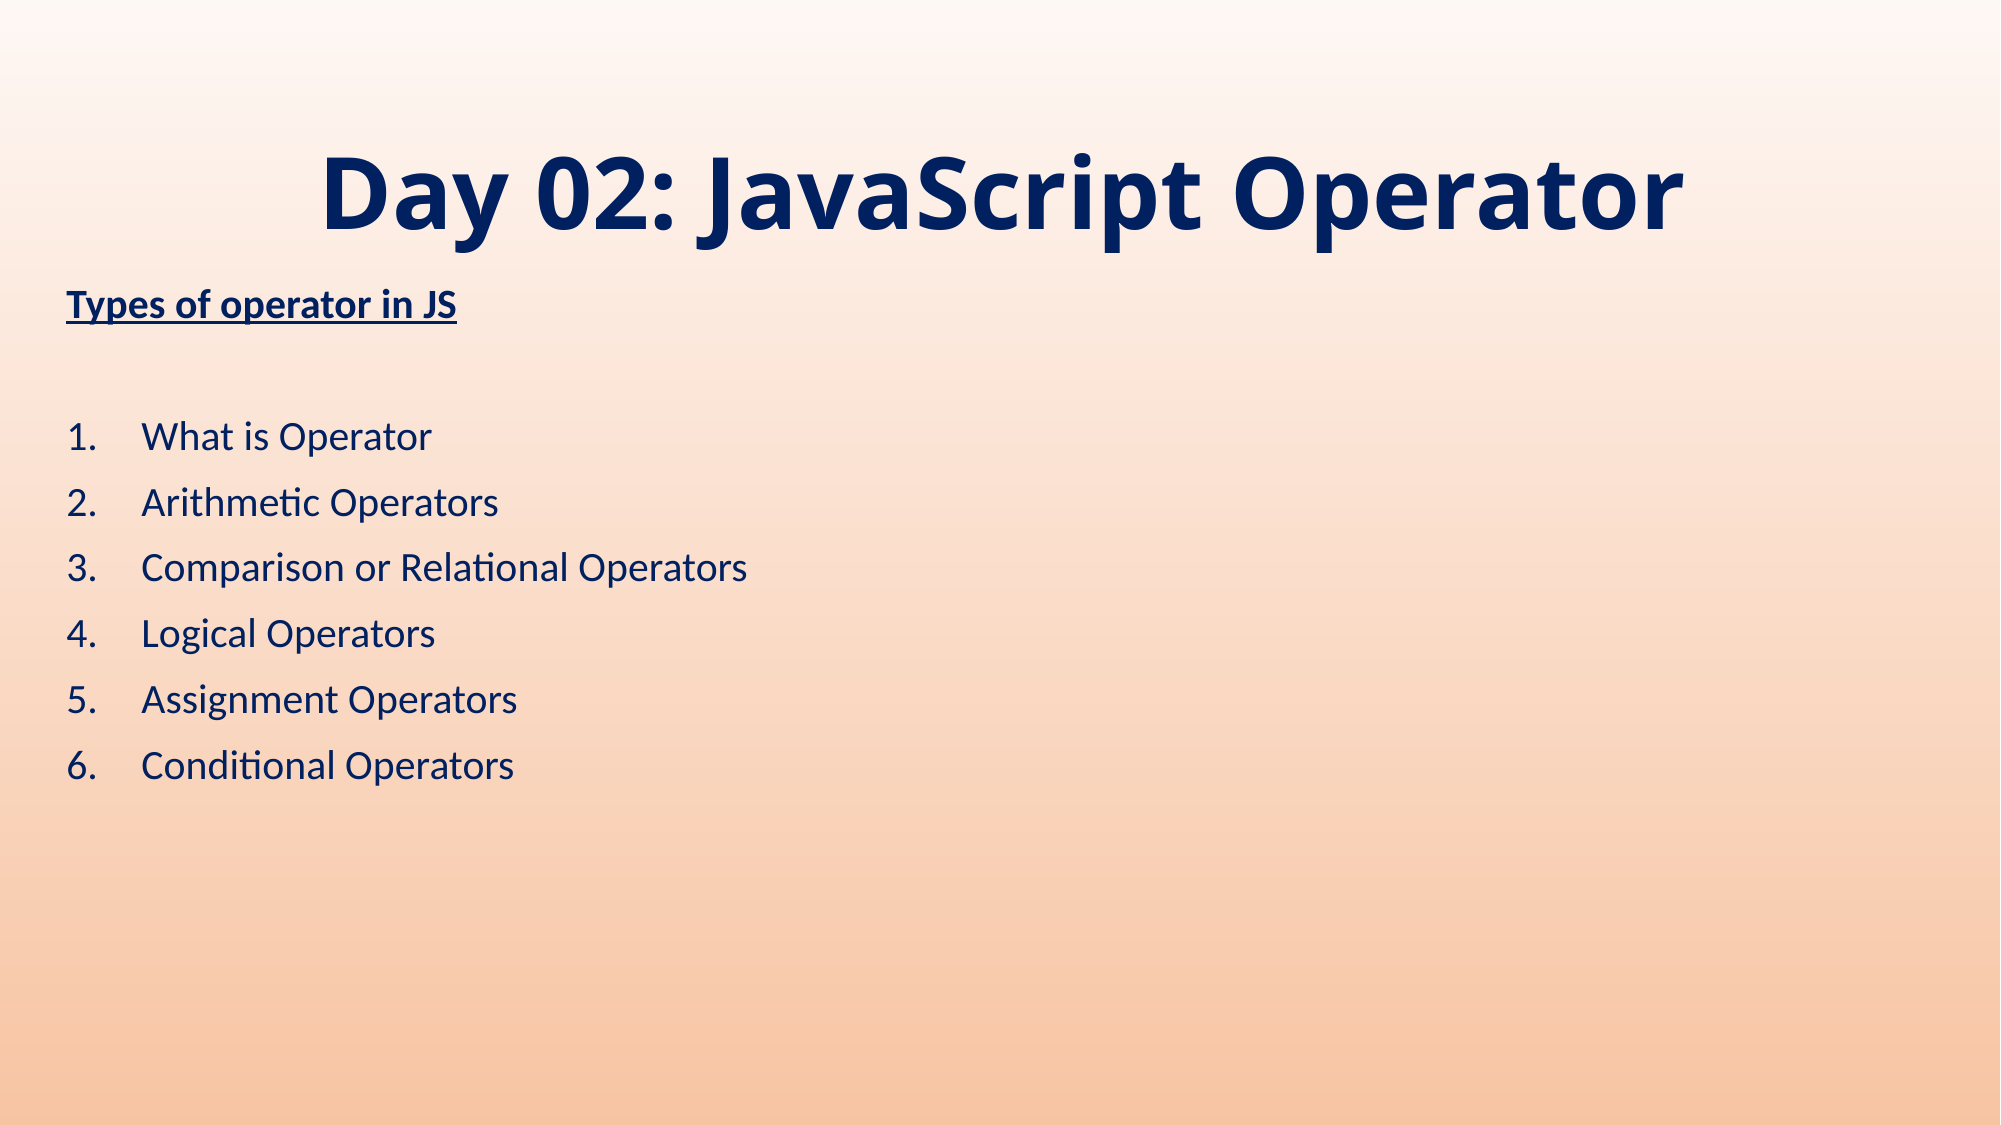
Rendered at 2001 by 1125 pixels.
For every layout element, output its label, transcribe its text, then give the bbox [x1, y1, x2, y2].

subtitle Types of operator in JS What is Operator Arithmetic Operators Comparison or Relational Operators Logical Operators Assignment Operators Conditional Operators [51, 274, 1955, 1063]
title Day 02: JavaScript Operator [51, 135, 1955, 259]
